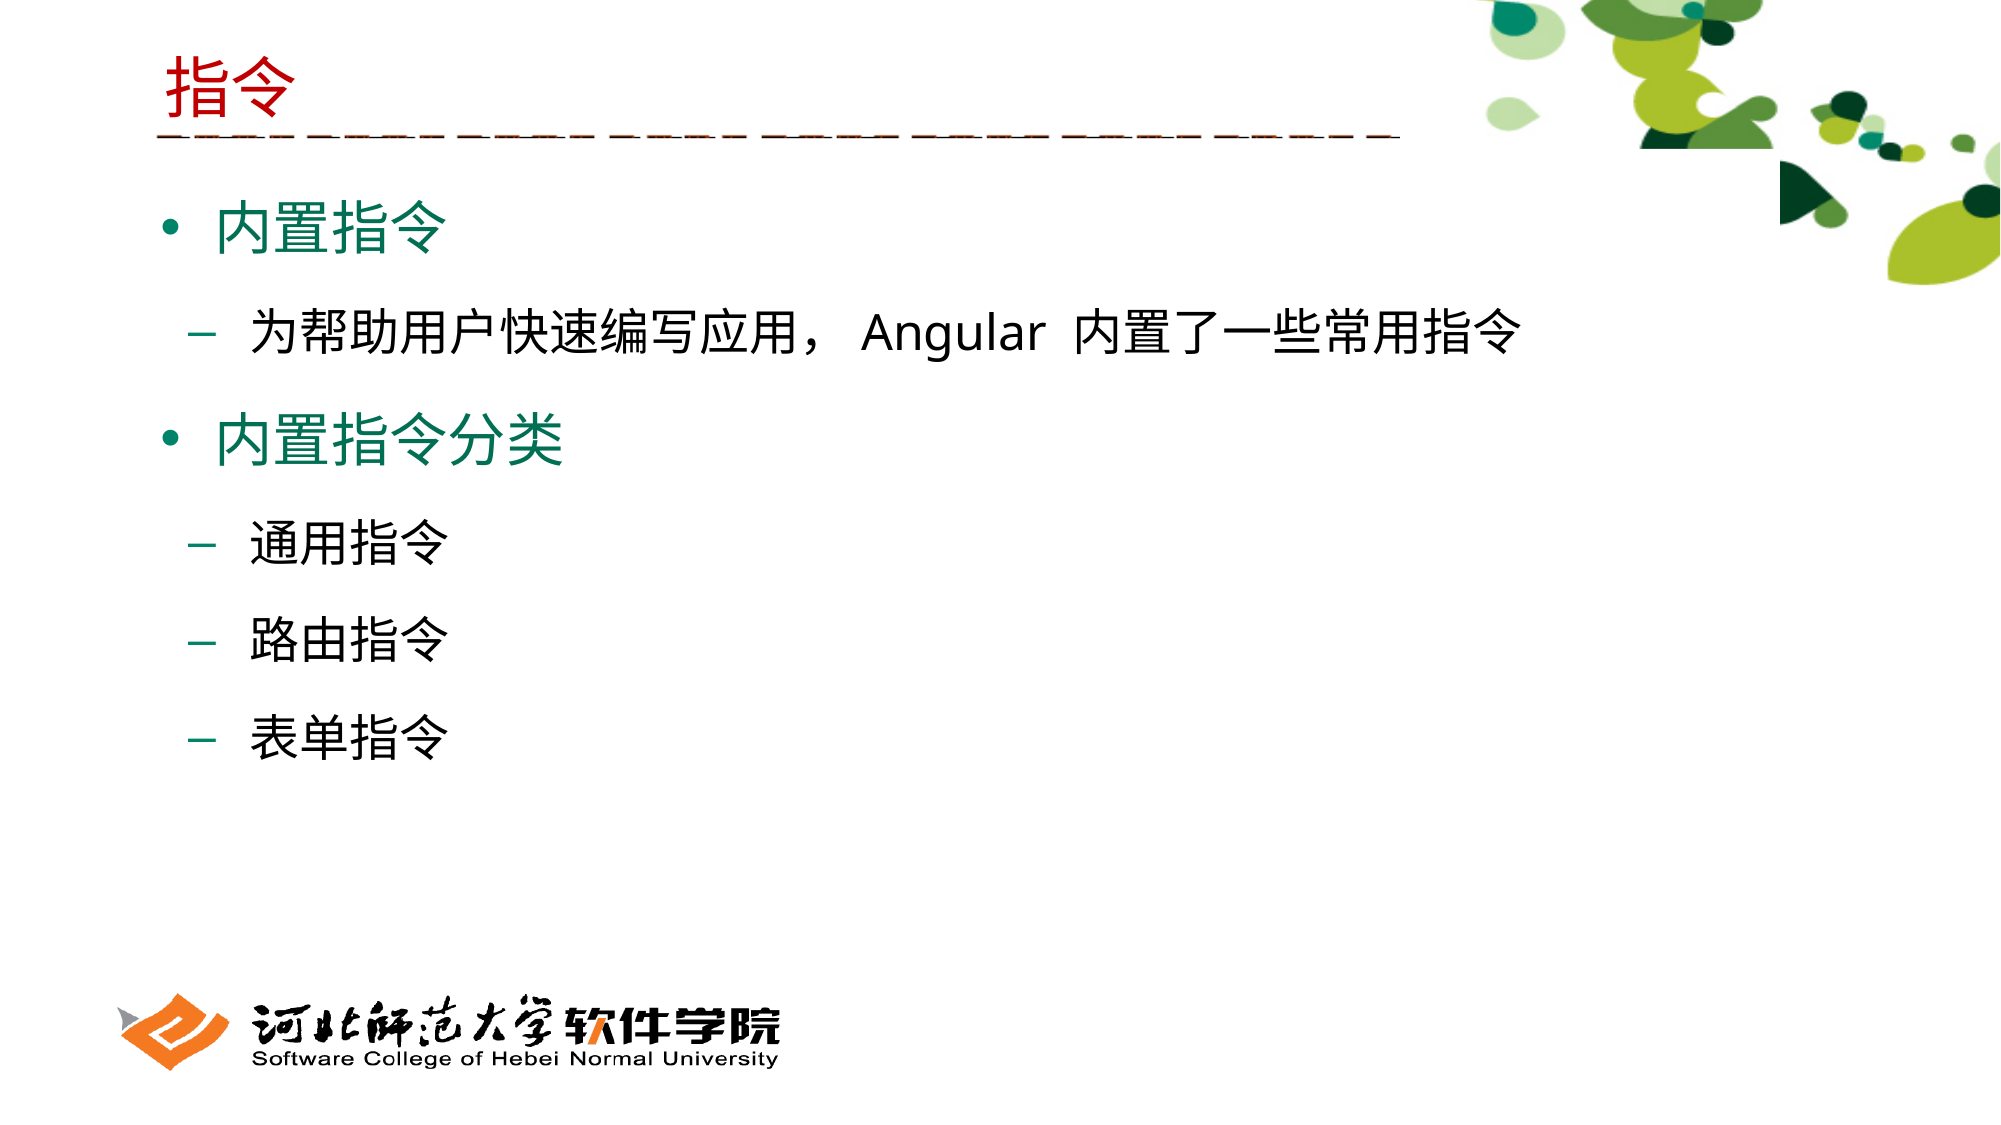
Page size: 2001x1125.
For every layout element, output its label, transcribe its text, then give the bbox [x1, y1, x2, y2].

list 指令 [149, 38, 1392, 120]
picture [0, 0, 2001, 1125]
list 内置指令 为帮助用户快速编写应用，Angular 内置了一些常用指令 内置指令分类 通用指令 路由指令 表单指令 [113, 148, 1780, 965]
